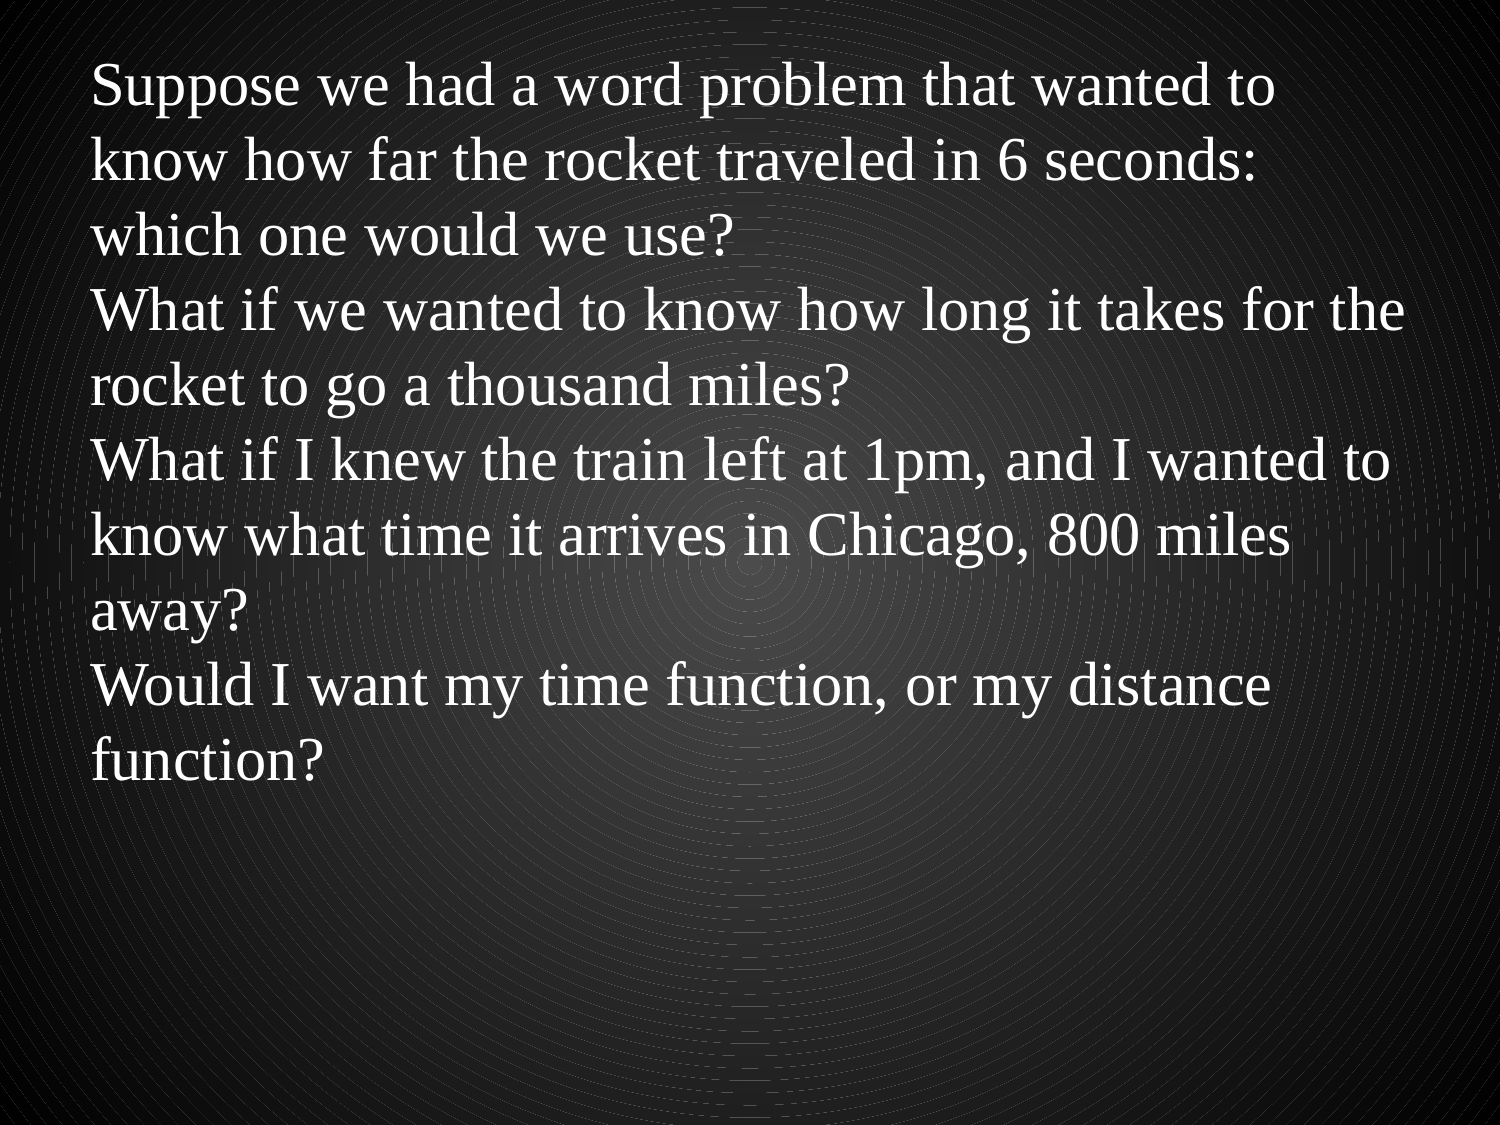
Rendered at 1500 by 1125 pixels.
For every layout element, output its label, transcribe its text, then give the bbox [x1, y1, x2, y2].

title Suppose we had a word problem that wanted to know how far the rocket traveled in 6 seconds: which one would we use? What if we wanted to know how long it takes for the rocket to go a thousand miles? What if I knew the train left at 1pm, and I wanted to know what time it arrives in Chicago, 800 miles away? Would I want my time function, or my distance function? [75, 34, 1425, 808]
